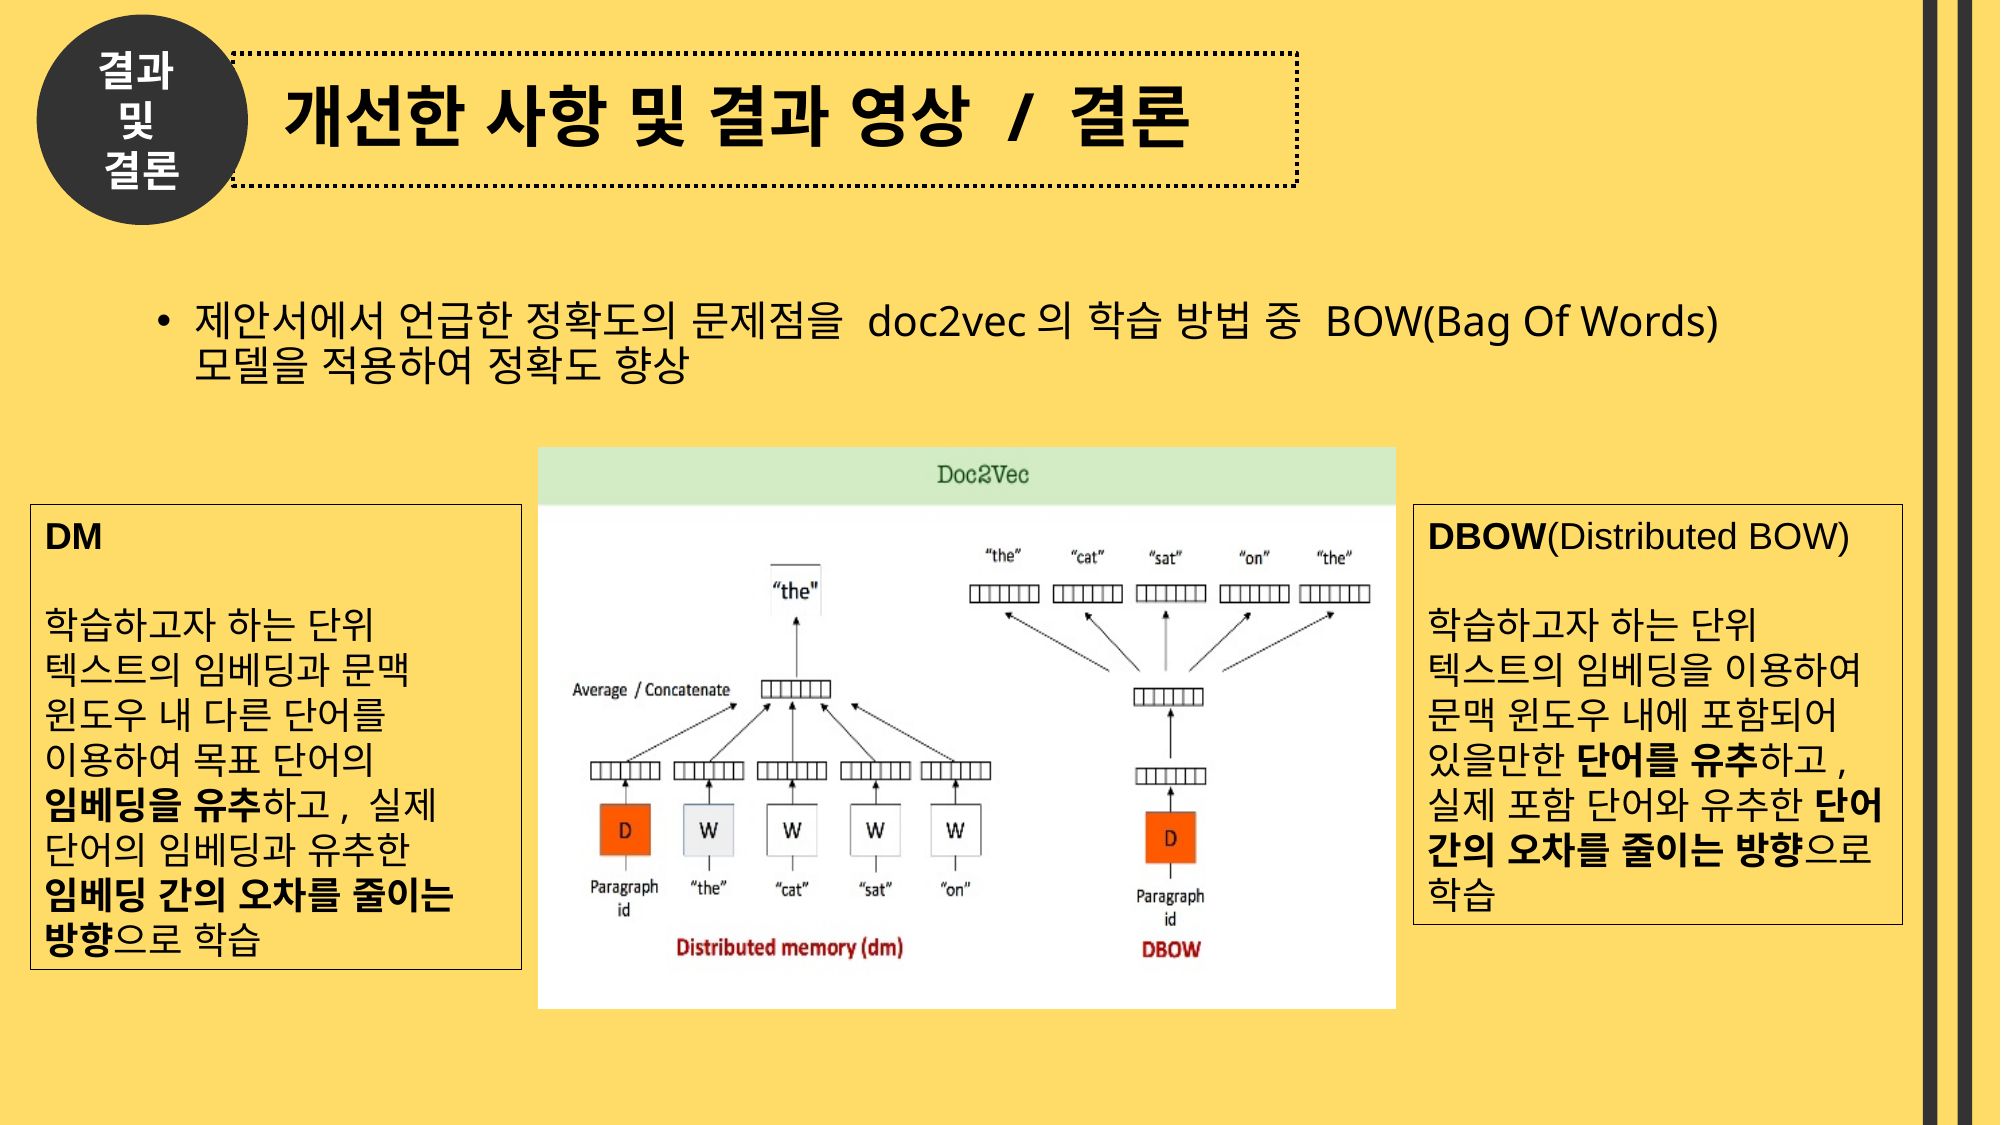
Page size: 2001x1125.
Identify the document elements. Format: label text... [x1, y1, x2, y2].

text_box 결과 및 결론 [35, 13, 249, 227]
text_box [1922, 0, 1973, 1125]
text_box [29, 447, 1903, 1009]
list 제안서에서 언급한 정확도의 문제점을 doc2vec의 학습 방법 중 BOW(Bag Of Words) 모델을 적용하여 정확도 향상 [141, 292, 1825, 412]
title 개선한 사항 및 결과 영상 / 결론 [233, 53, 1297, 187]
